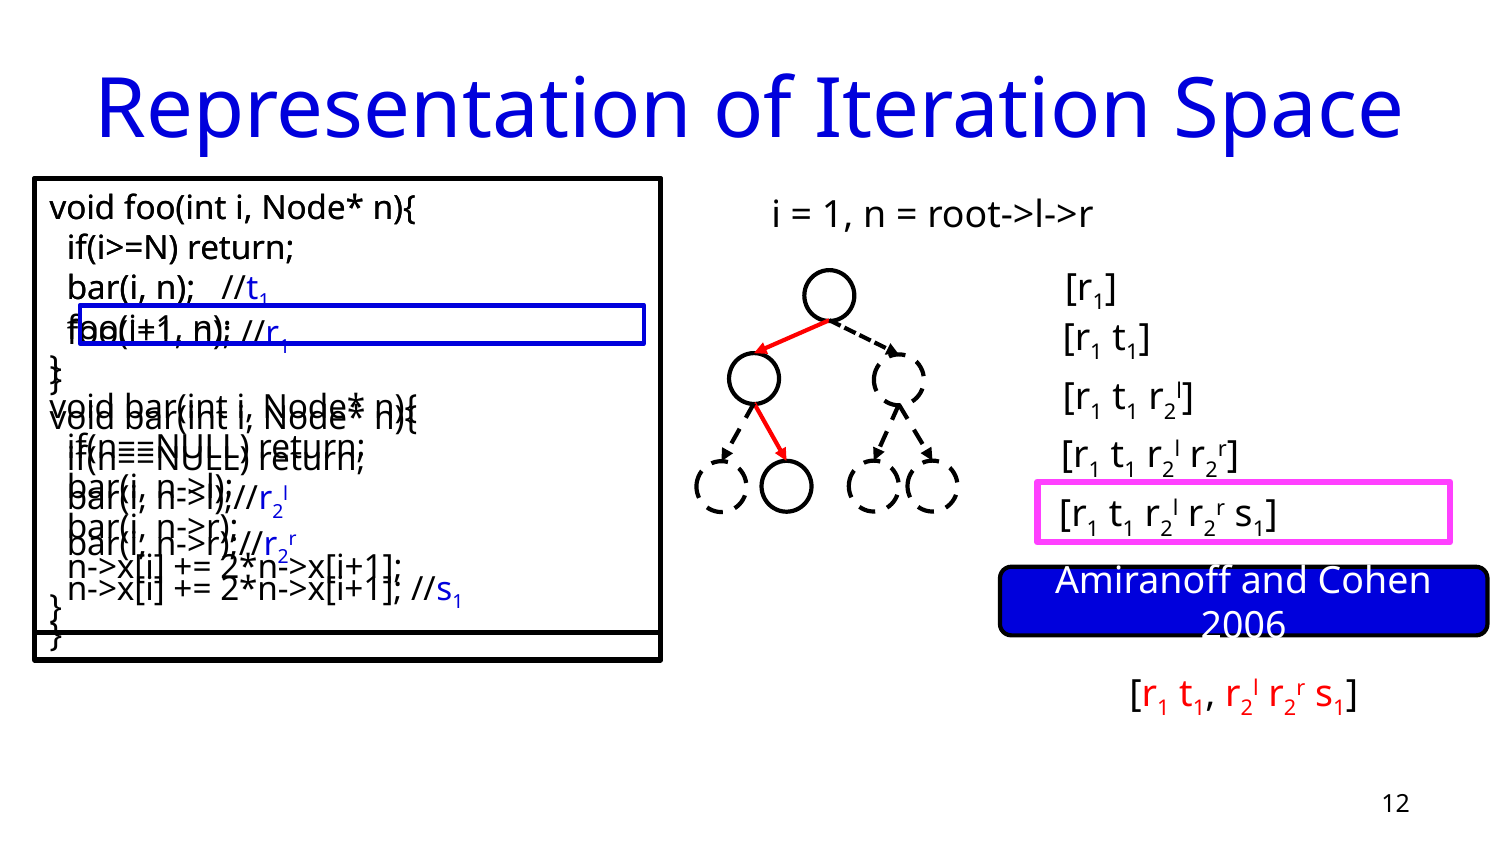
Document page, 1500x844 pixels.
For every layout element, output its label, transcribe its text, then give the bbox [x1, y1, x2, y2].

text_box Amiranoff and Cohen 2006 [997, 564, 1490, 638]
text_box [r1 t1 r2l r2r] [1045, 422, 1500, 489]
text_box [r1 t1, r2l r2r s1] [987, 661, 1500, 728]
text_box [r1 t1 r2l r2r s1] [1044, 489, 1500, 548]
text_box [r1] [1050, 255, 1500, 322]
text_box [r1 t1 r2l] [1047, 372, 1500, 431]
text_box void foo(int i, Node* n){ if(i>=N) return; bar(i, n); //t1 foo(i+1, n); //r1 } void bar(int i, Node* n){ if(n==NULL) return; bar(i, n->l);//r2l bar(i, n->r);//r2r n->x[i] += 2*n->x[i+1]; //s1 } [34, 178, 661, 661]
text_box [r1 t1] [1047, 305, 1500, 372]
text_box i = 1, n = root->l->r [668, 182, 1197, 243]
text_box [1035, 480, 1452, 544]
title Representation of Iteration Space [75, 33, 1425, 175]
slide_number 12 [1074, 782, 1425, 827]
text_box [78, 303, 646, 345]
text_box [696, 269, 958, 513]
